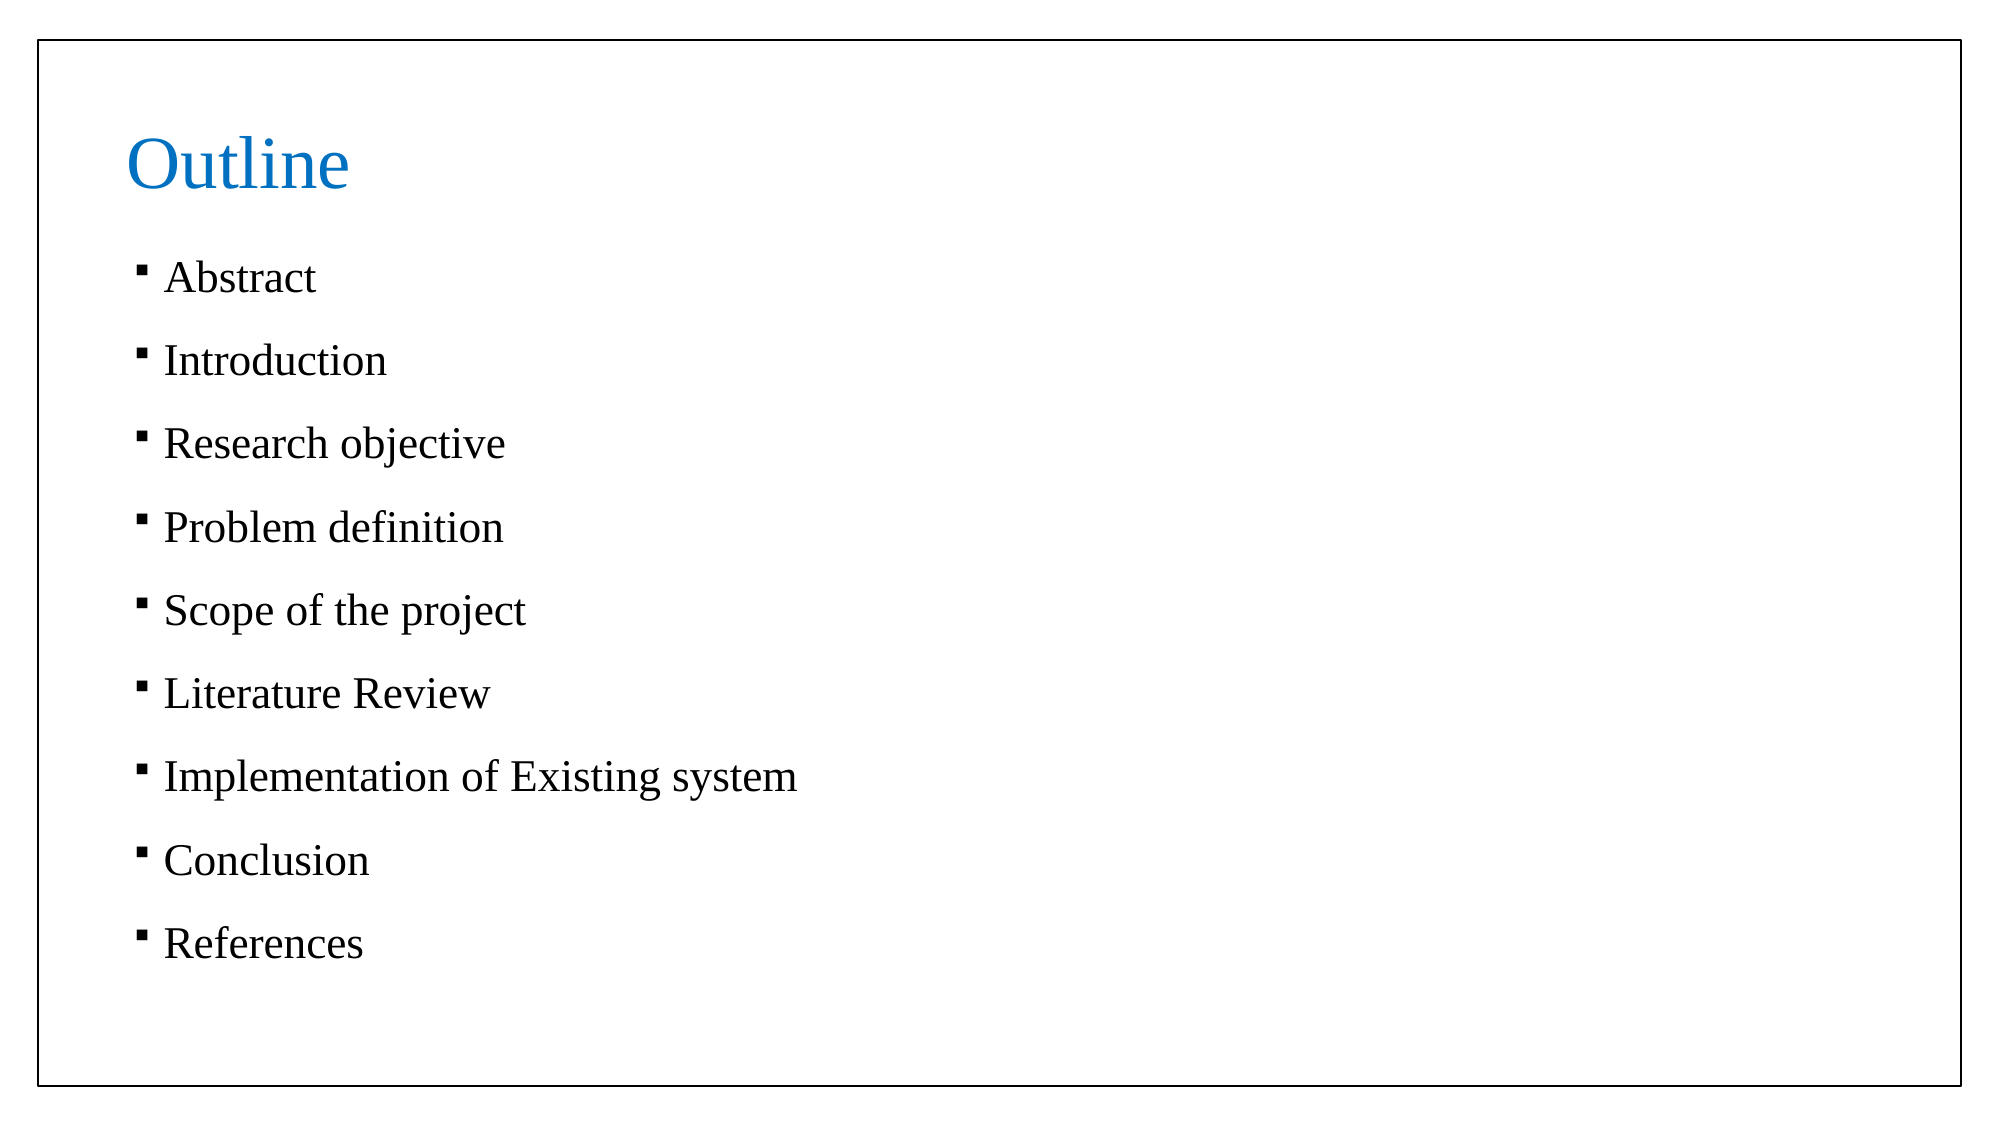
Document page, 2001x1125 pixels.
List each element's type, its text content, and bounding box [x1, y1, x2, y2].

text_box Outline [111, 105, 1112, 211]
text_box Abstract Introduction Research objective Problem definition Scope of the project Literature Review Implementation of Existing system Conclusion References [111, 239, 1849, 980]
